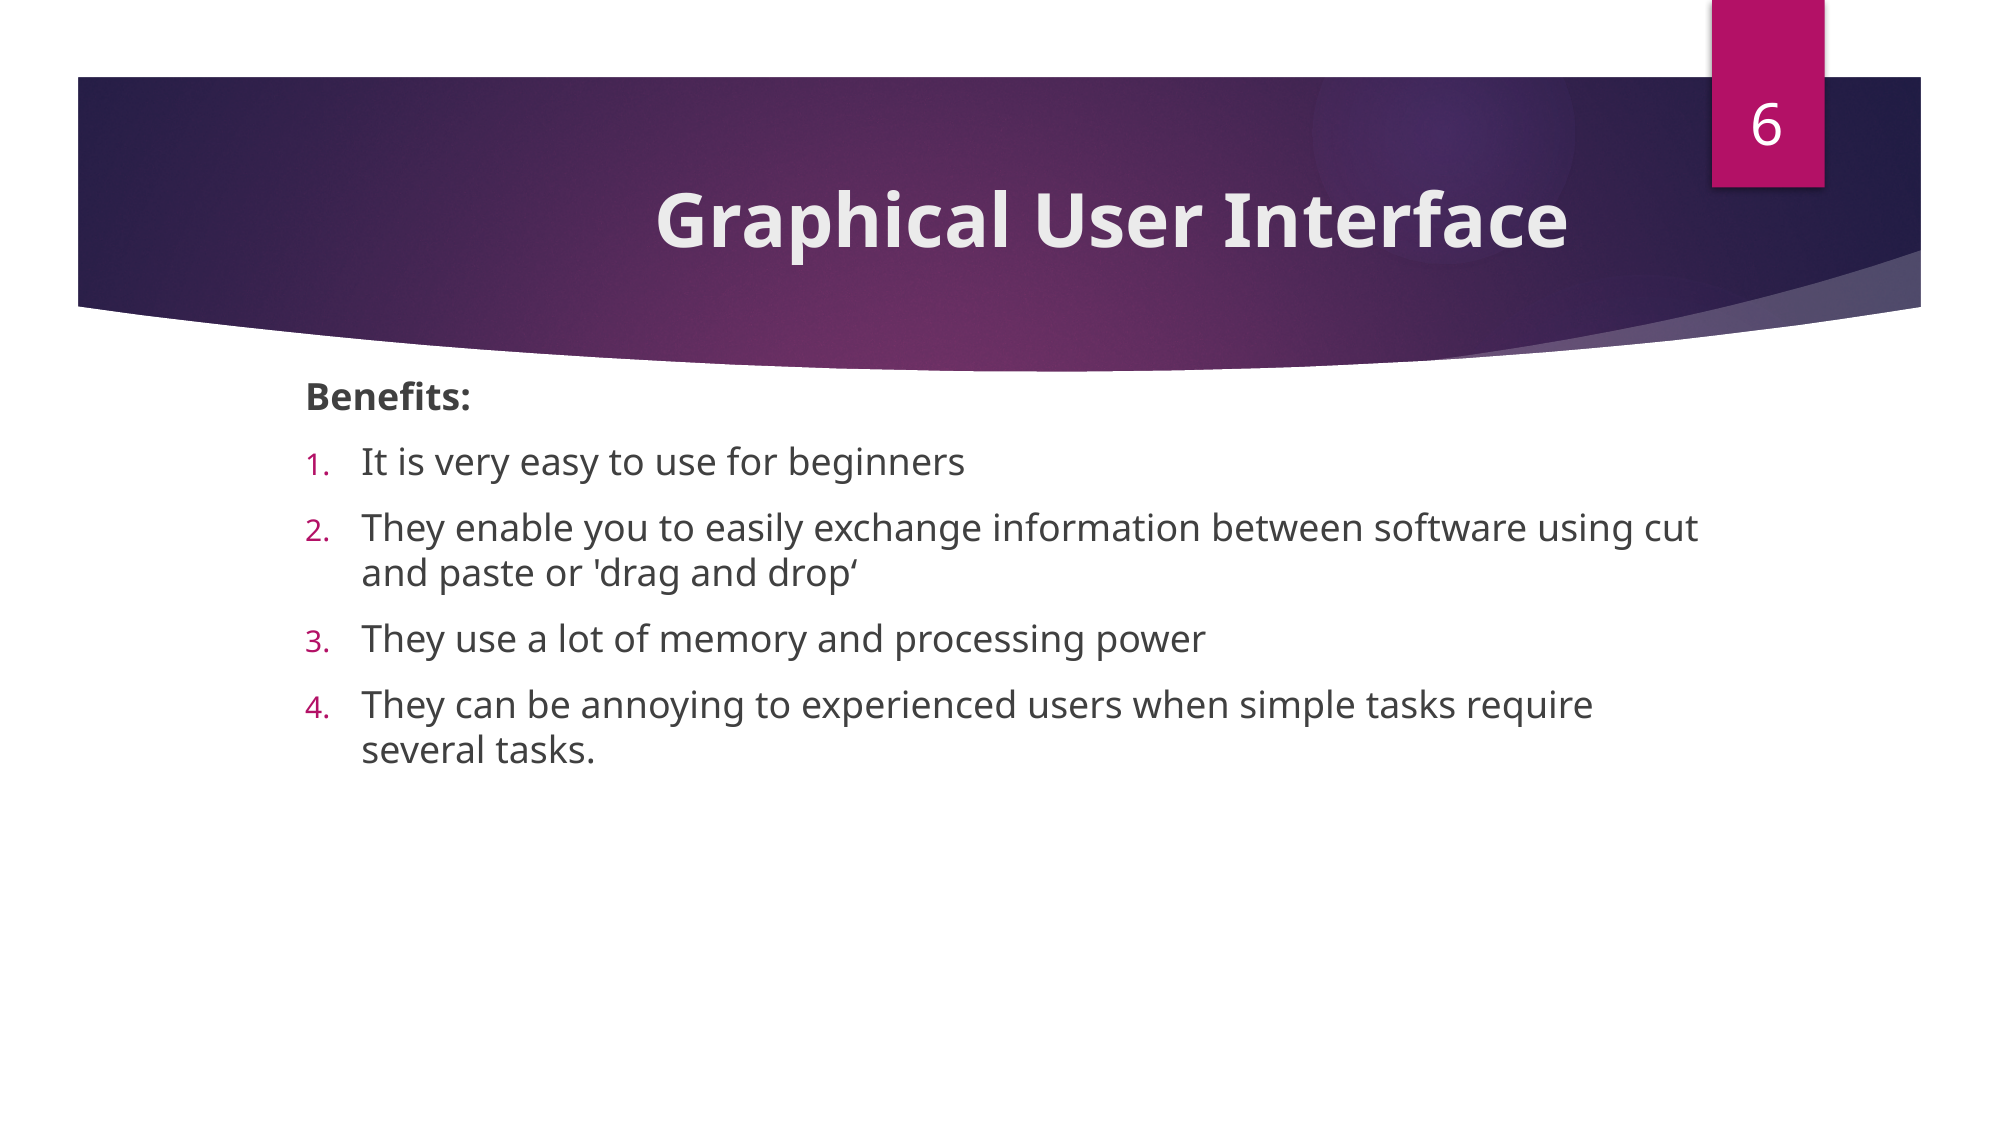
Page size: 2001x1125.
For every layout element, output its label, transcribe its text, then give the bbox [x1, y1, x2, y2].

title Graphical User Interface [189, 159, 1627, 276]
list Benefits: It is very easy to use for beginners They enable you to easily exchange information between software using cut and paste or 'drag and drop‘ They use a lot of memory and processing power They can be annoying to experienced users when simple tasks require several tasks. [290, 364, 1738, 926]
slide_number 6 [1698, 48, 1836, 175]
